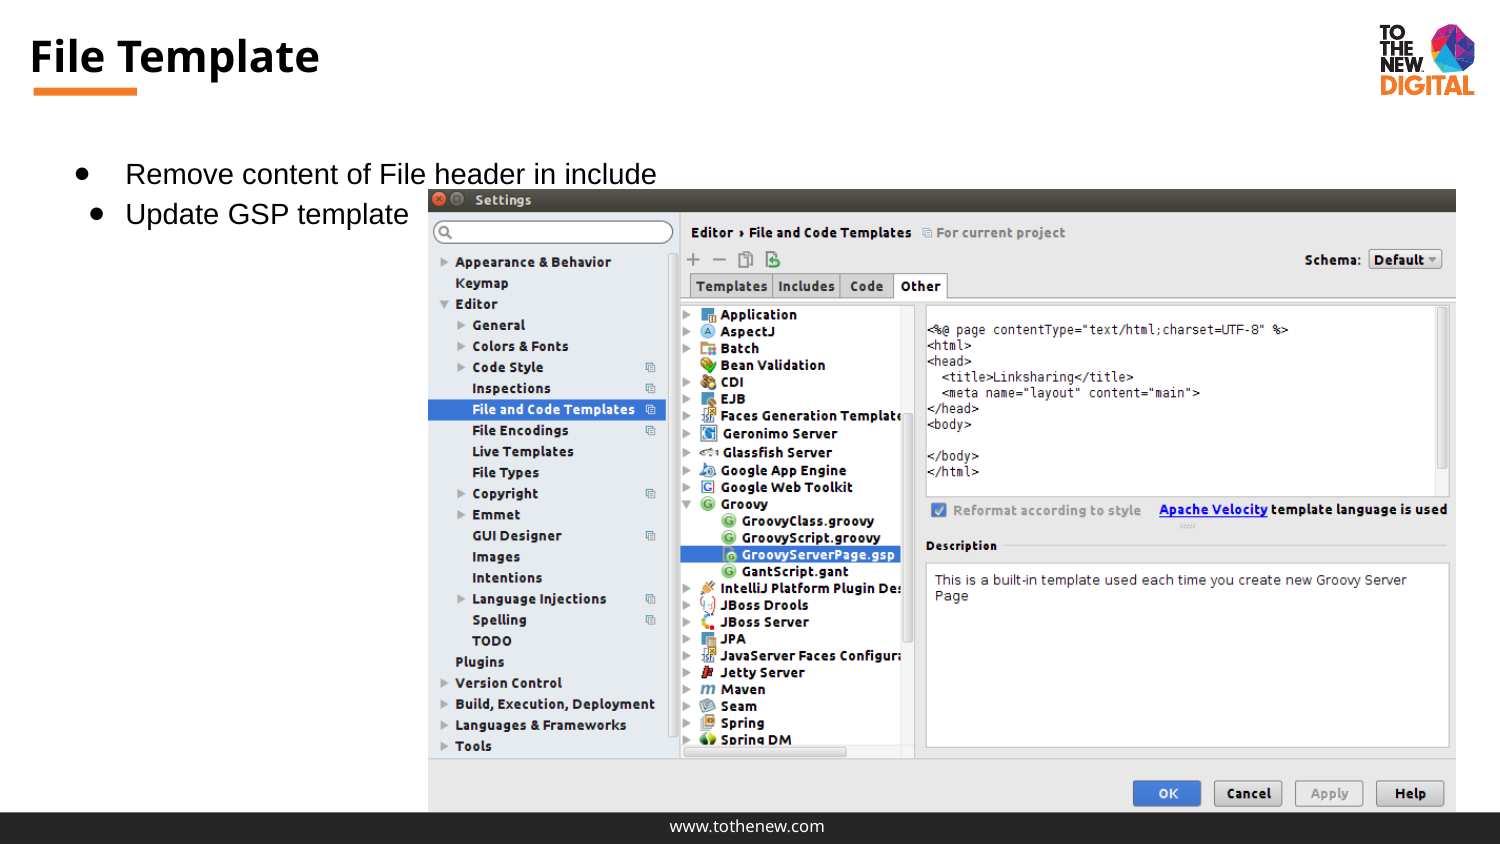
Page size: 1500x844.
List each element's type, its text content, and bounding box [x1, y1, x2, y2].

text_box Remove content of File header in include Update GSP template [35, 134, 1073, 627]
picture [428, 189, 1456, 813]
title File Template [14, 14, 1350, 85]
